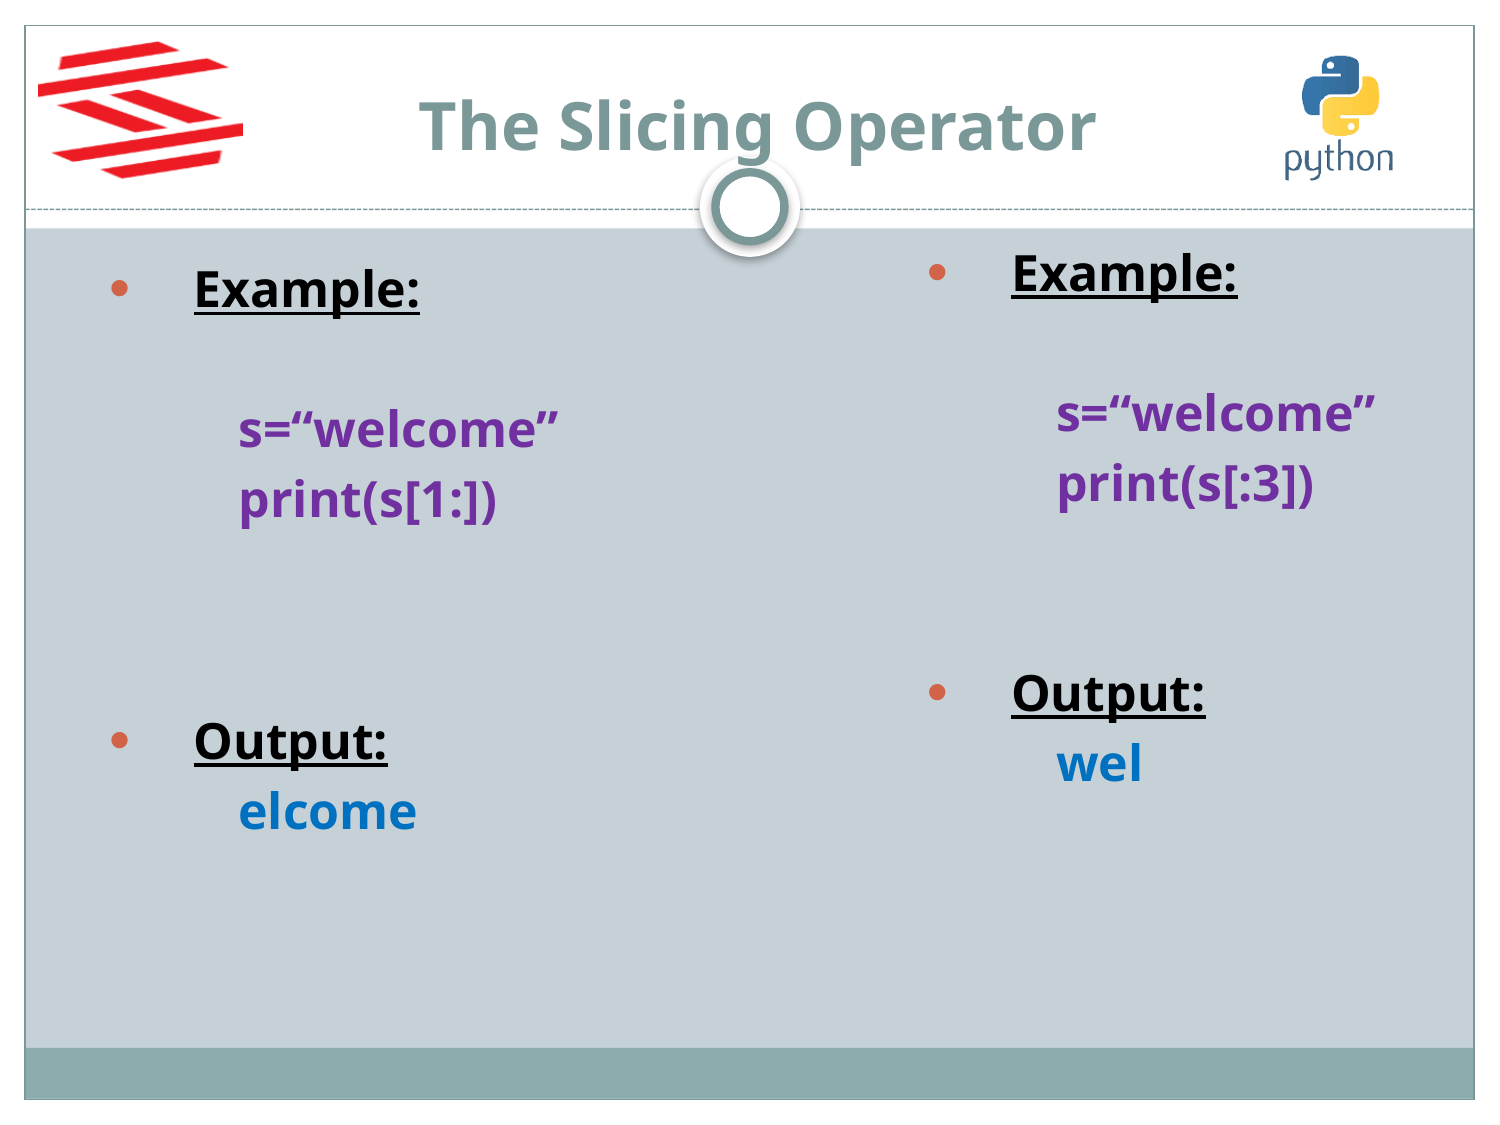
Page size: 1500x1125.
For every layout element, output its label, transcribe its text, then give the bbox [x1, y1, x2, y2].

picture [37, 40, 243, 185]
picture [1206, 53, 1471, 186]
text_box Example: s=“welcome” print(s[:3]) Output: wel [867, 234, 1418, 1031]
title The Slicing Operator [248, 46, 1459, 172]
list Example: s=“welcome” print(s[1:]) Output: elcome [49, 250, 1445, 1047]
